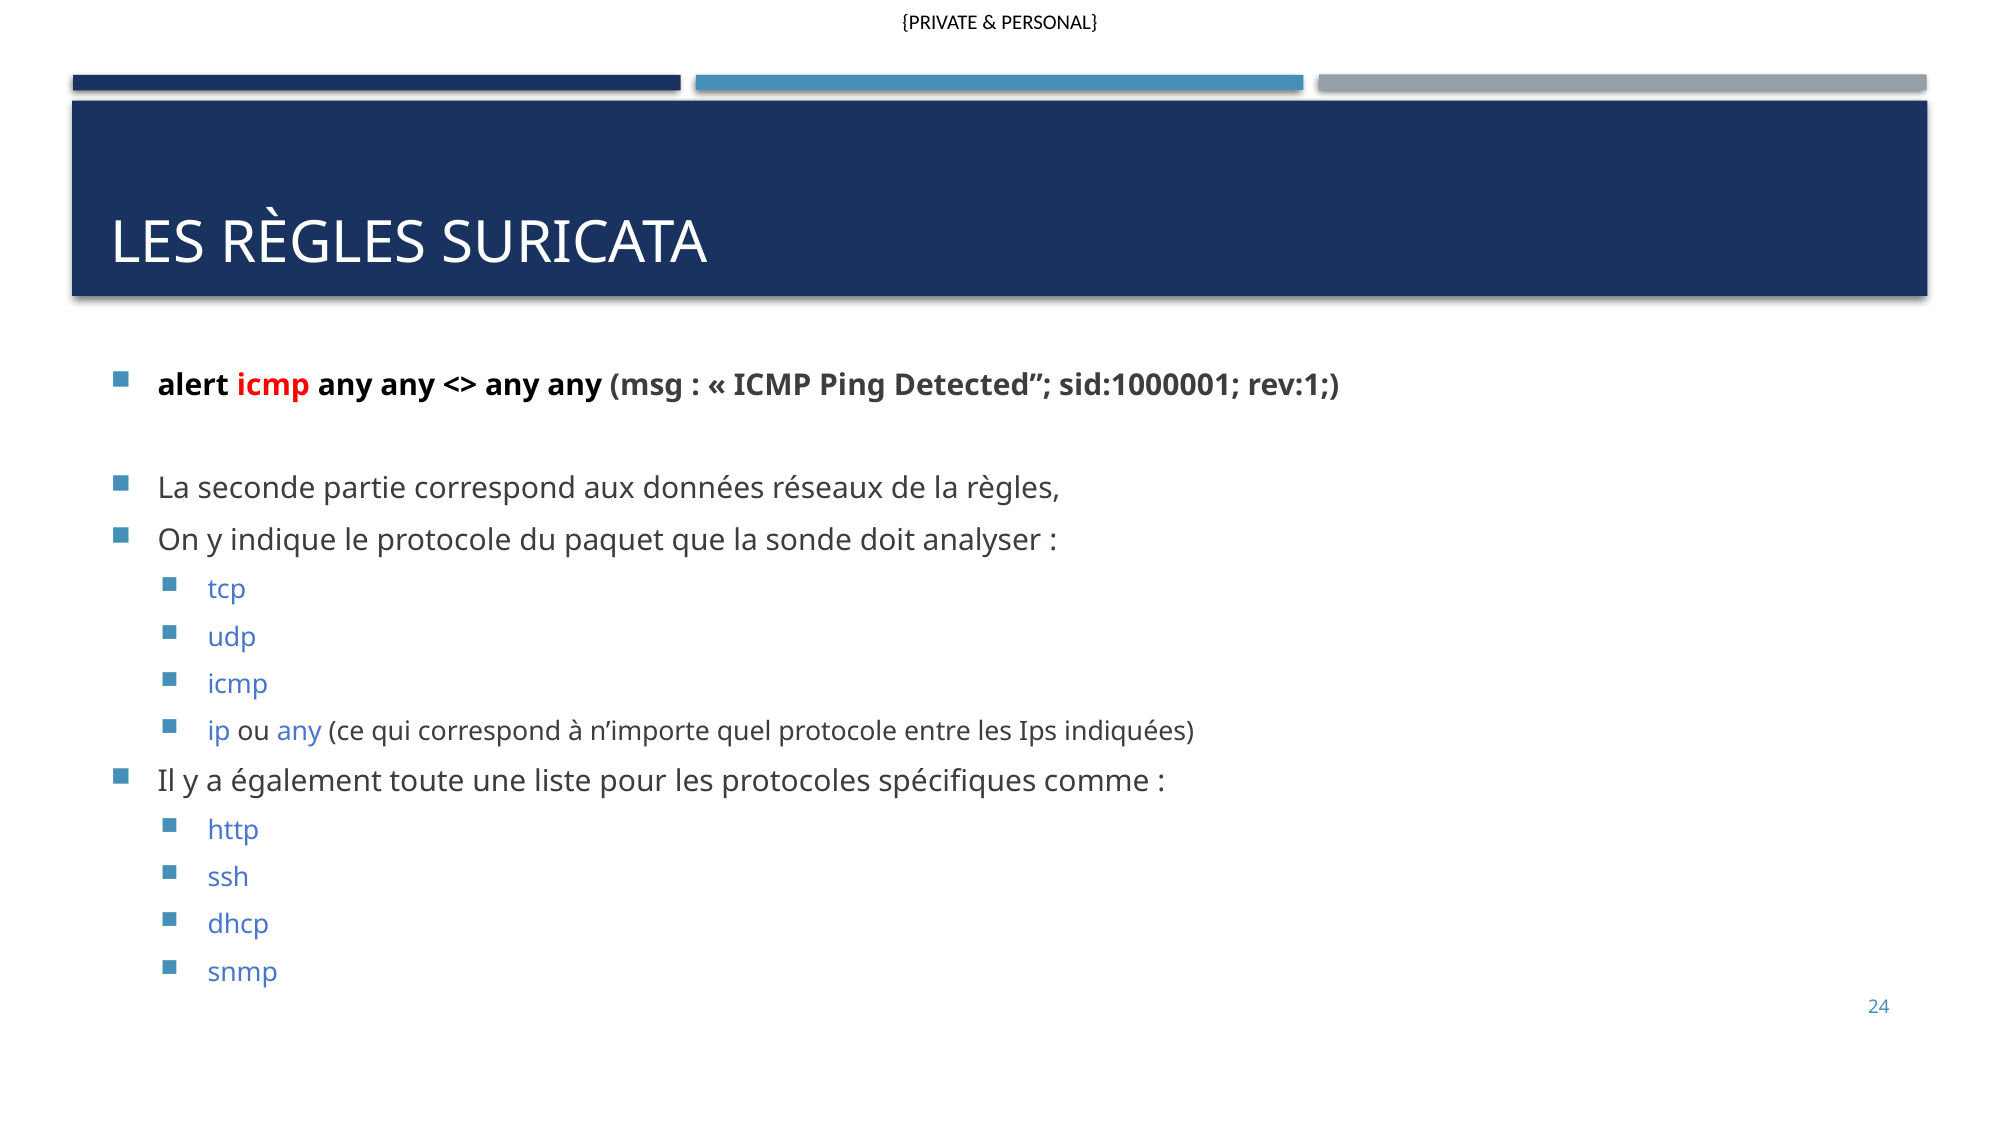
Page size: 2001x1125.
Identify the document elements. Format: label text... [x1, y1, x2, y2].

title Les règles suricata [95, 115, 1905, 282]
slide_number 24 [1732, 977, 1905, 1037]
list alert icmp any any <> any any (msg : « ICMP Ping Detected”; sid:1000001; rev:1;) La seconde partie correspond aux données réseaux de la règles, On y indique le protocole du paquet que la sonde doit analyser : tcp udp icmp ip ou any (ce qui correspond à n’importe quel protocole entre les Ips indiquées) Il y a également toute une liste pour les protocoles spécifiques comme : http ssh dhcp snmp [95, 357, 1905, 999]
